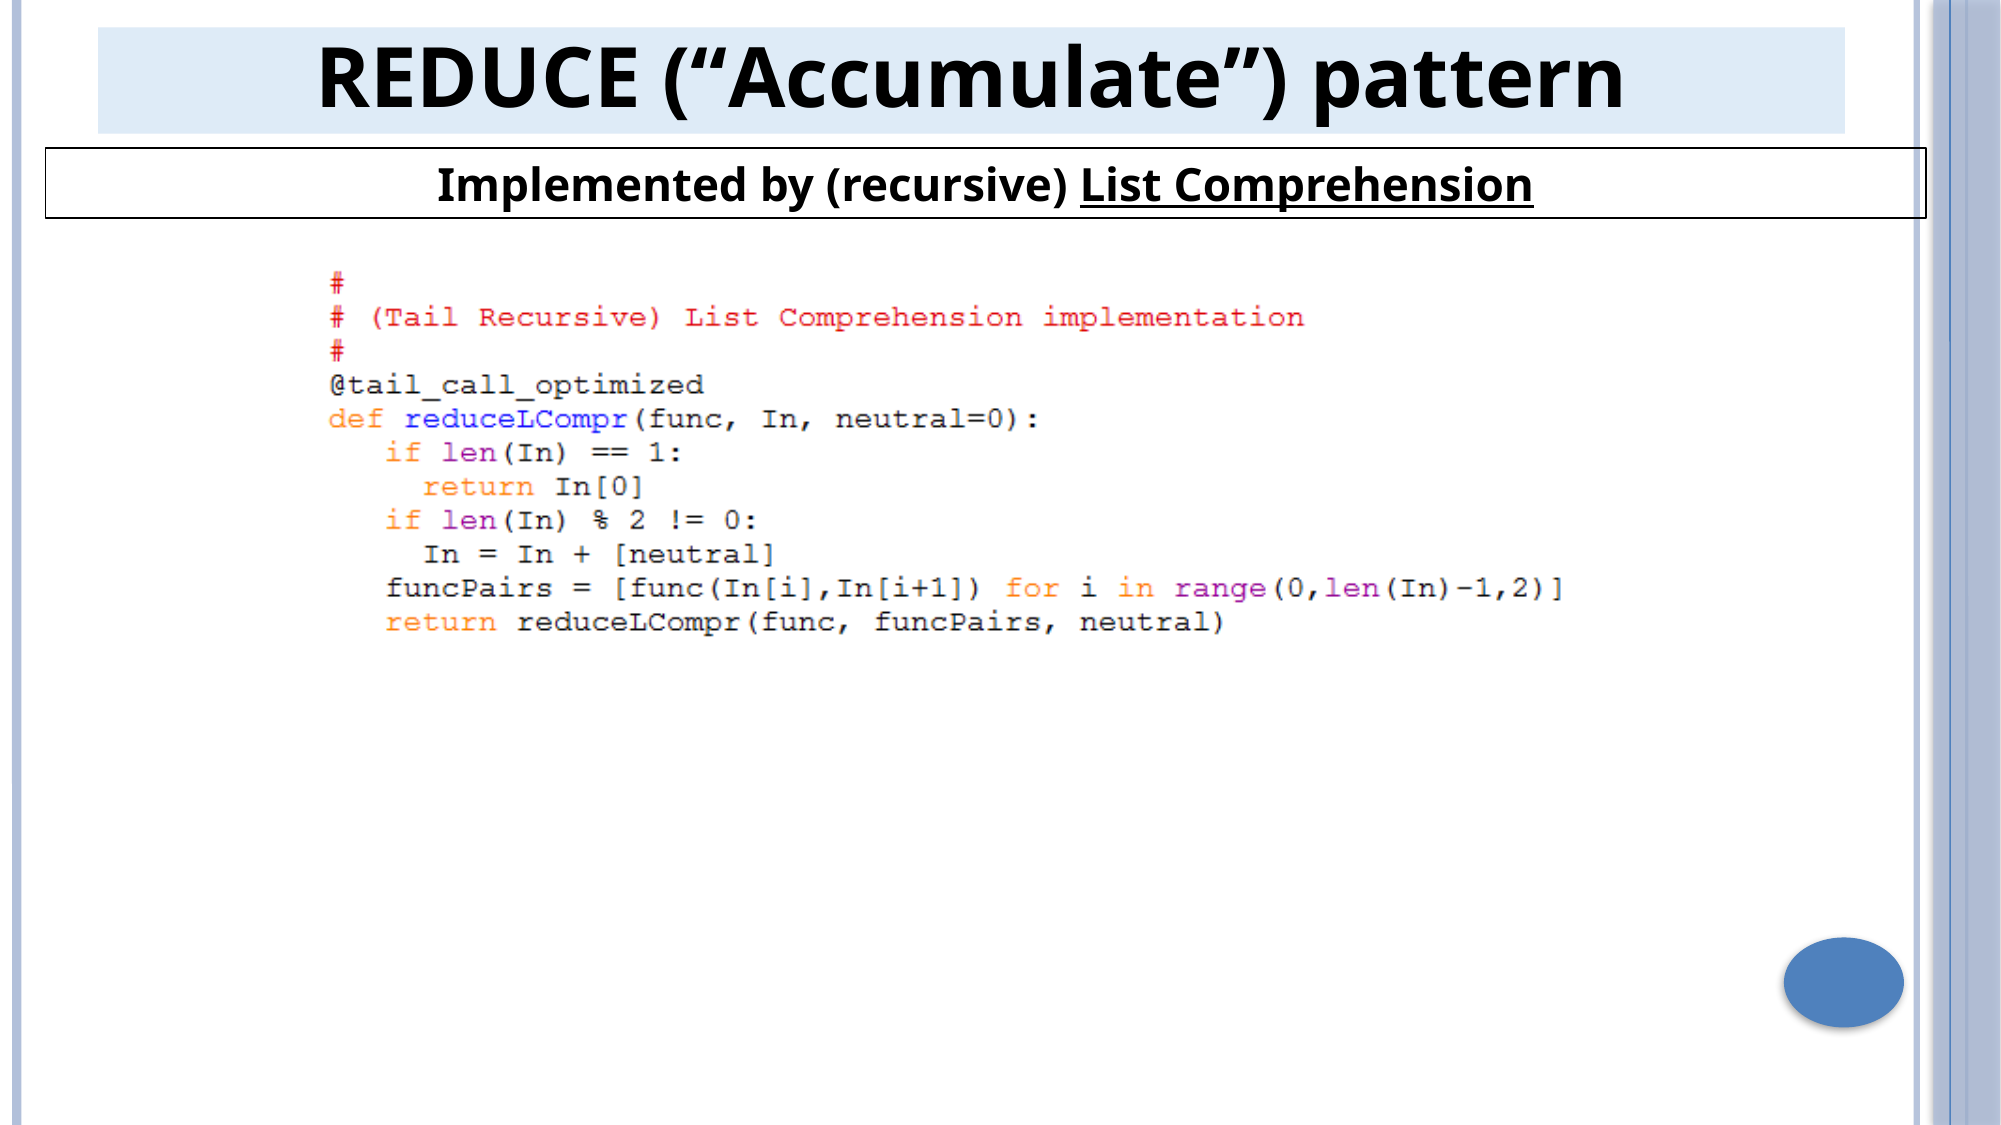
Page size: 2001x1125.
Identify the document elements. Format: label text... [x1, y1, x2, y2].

picture [323, 265, 1589, 644]
text_box REDUCE (“Accumulate”) pattern [98, 27, 1845, 134]
text_box Implemented by (recursive) List Comprehension [45, 148, 1927, 218]
